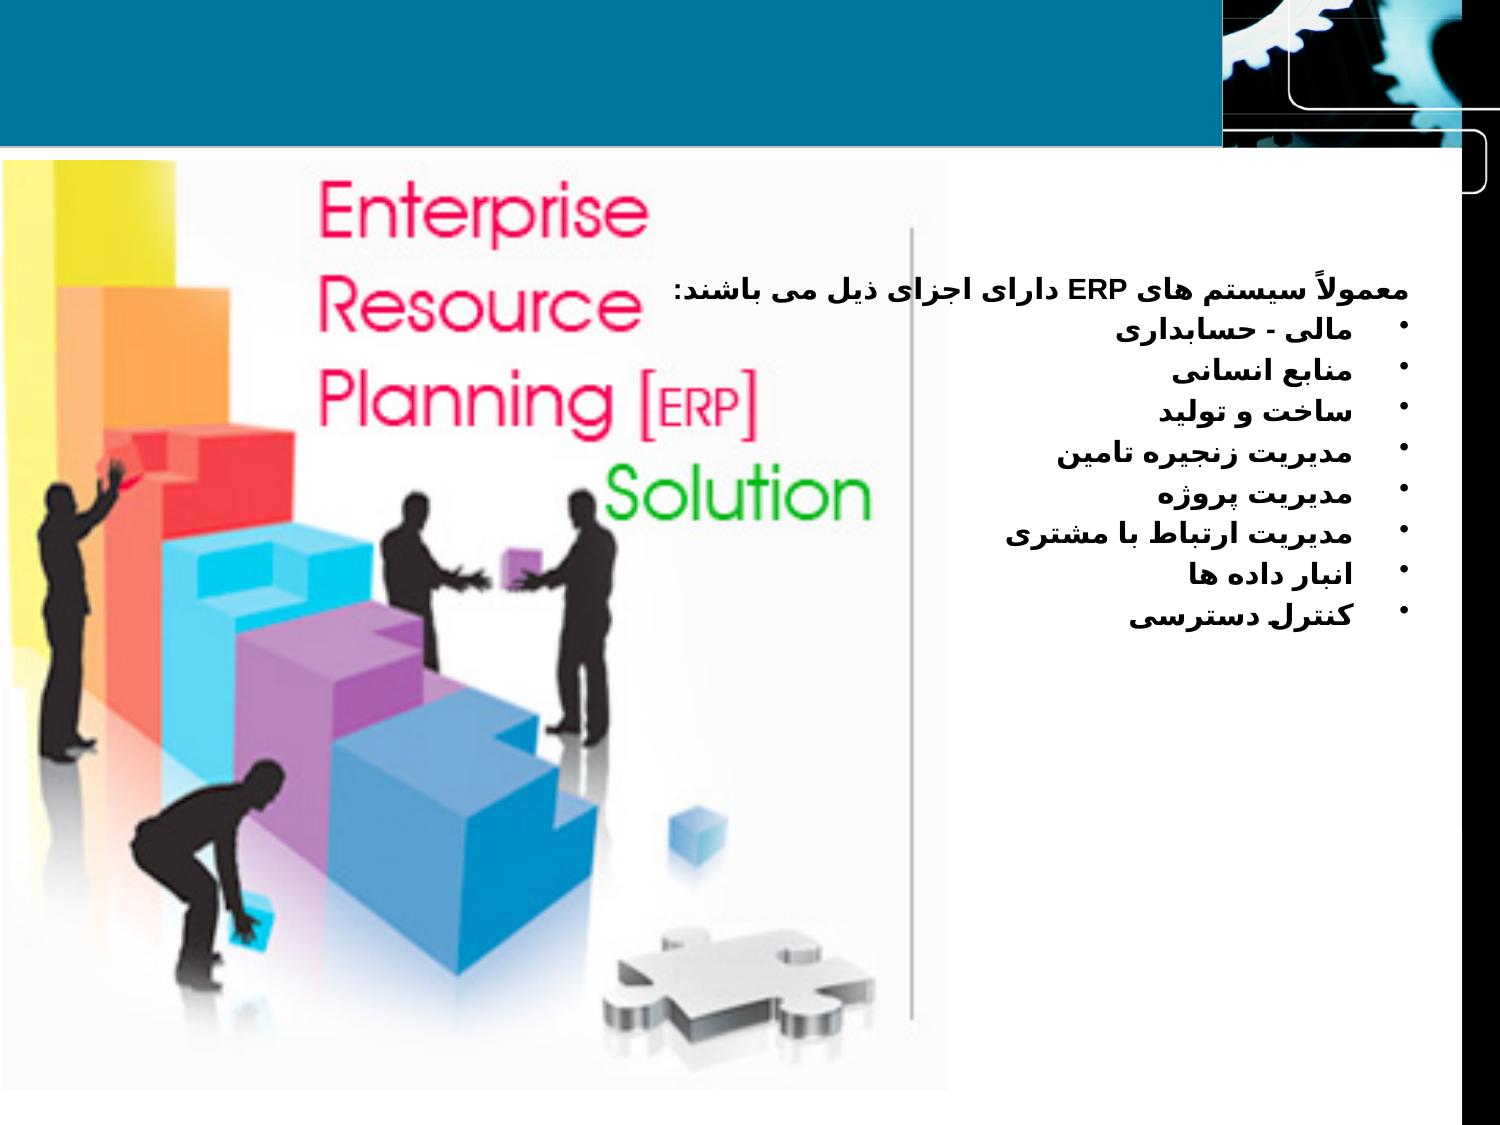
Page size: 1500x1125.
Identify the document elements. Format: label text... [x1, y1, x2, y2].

list معمولاً سیستم های ERP دارای اجزای ذیل می باشند: مالی - حسابداری منابع انسانی ساخت و تولید مدیریت زنجیره تامین مدیریت پروژه مدیریت ارتباط با مشتری انبار داده ها کنترل دسترسی [953, 262, 1425, 916]
picture [0, 0, 1500, 1125]
